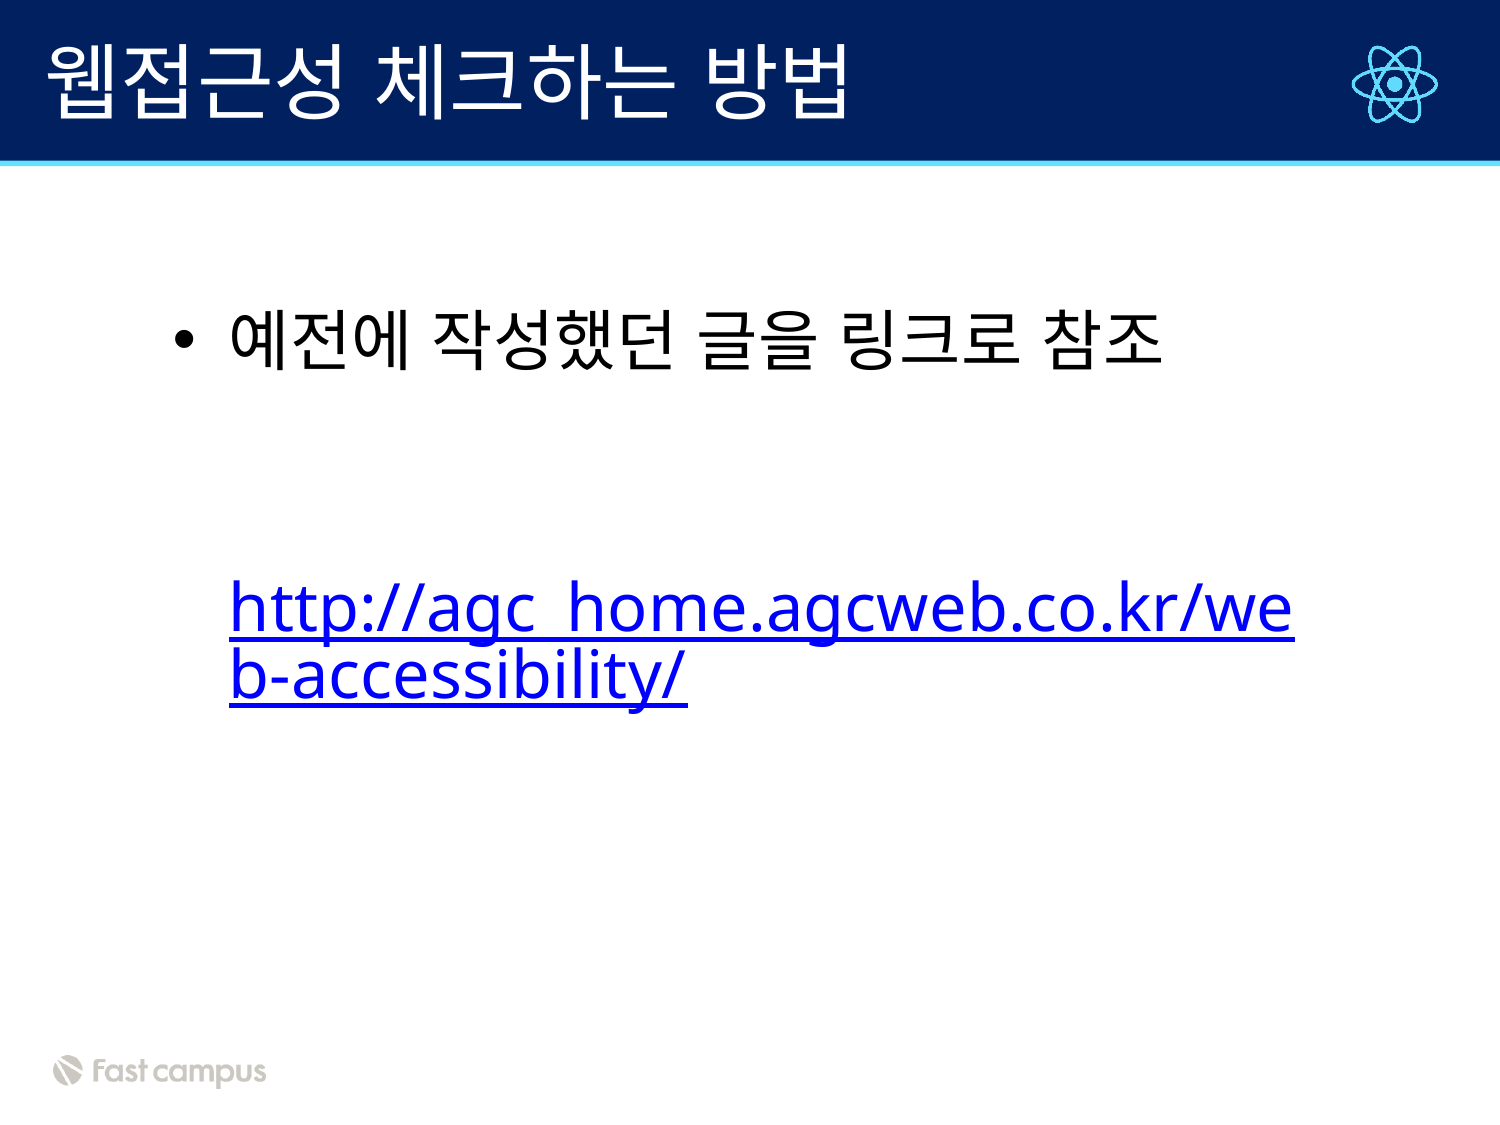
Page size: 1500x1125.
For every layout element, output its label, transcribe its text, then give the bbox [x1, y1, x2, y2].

title 웹접근성 체크하는 방법 [29, 0, 1380, 175]
picture [1380, 36, 1444, 135]
list 예전에 작성했던 글을 링크로 참조 http://agc_home.agcweb.co.kr/web-accessibility/ [157, 290, 1343, 953]
